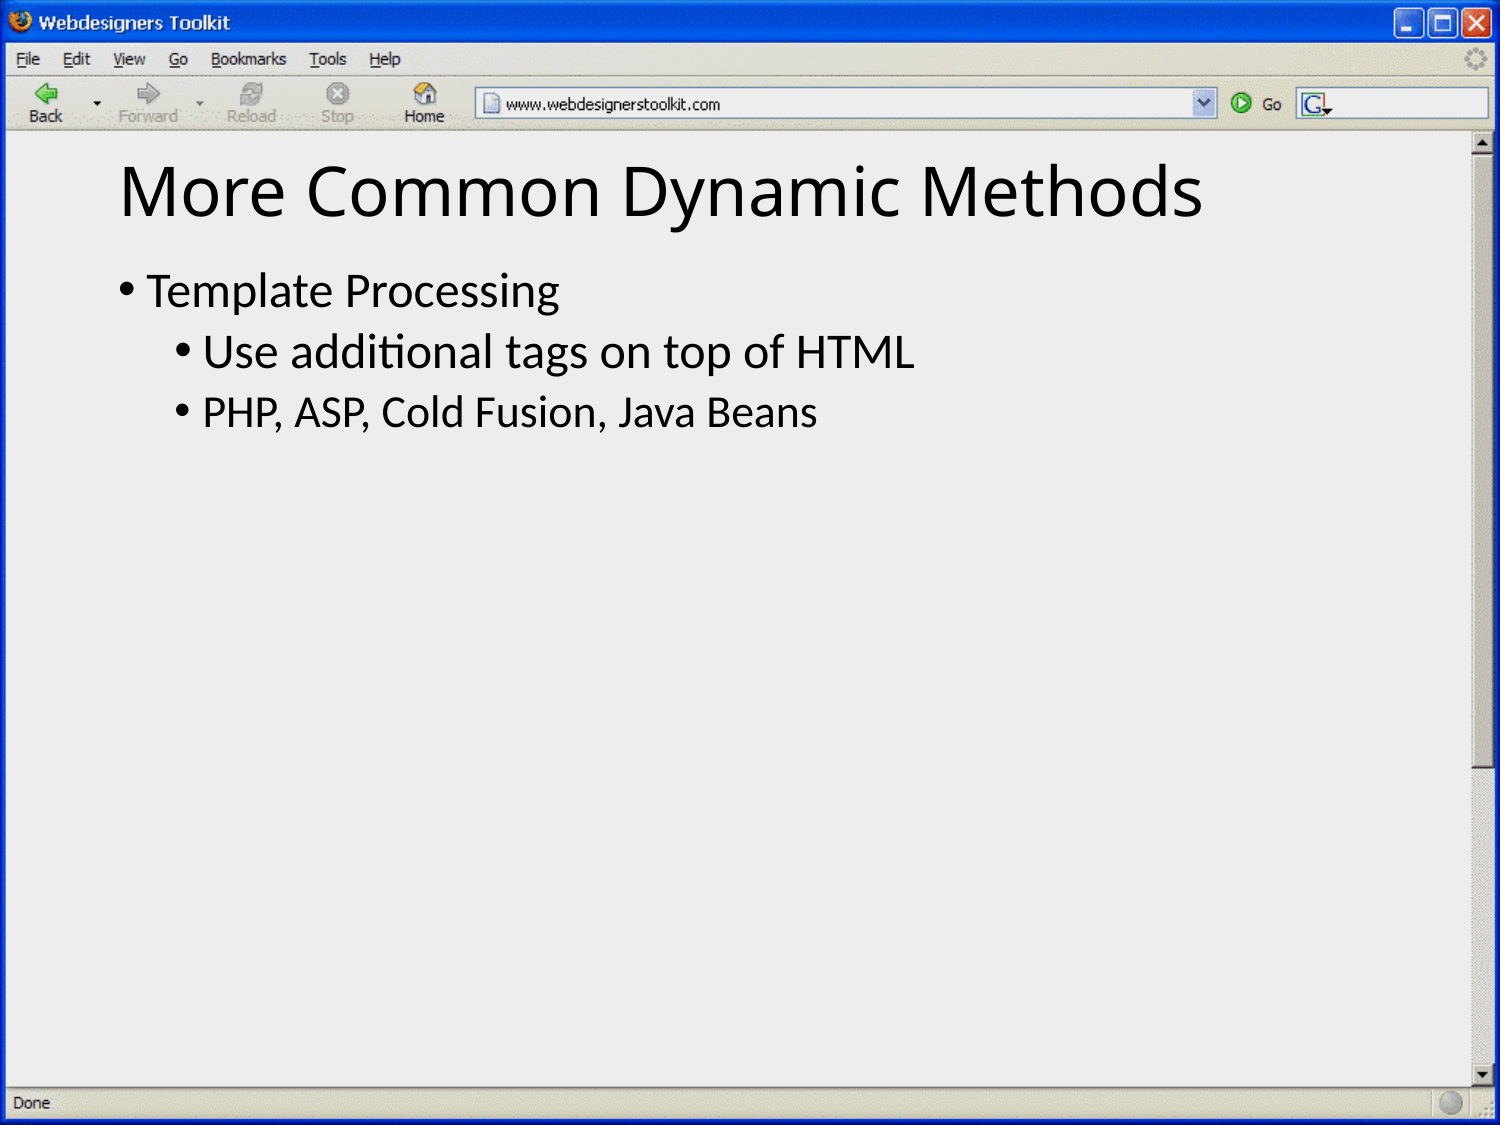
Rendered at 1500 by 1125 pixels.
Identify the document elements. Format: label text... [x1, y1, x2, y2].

picture [0, 0, 1500, 1125]
title More Common Dynamic Methods [103, 131, 1397, 256]
list Template Processing Use additional tags on top of HTML PHP, ASP, Cold Fusion, Java Beans [103, 256, 1397, 1072]
